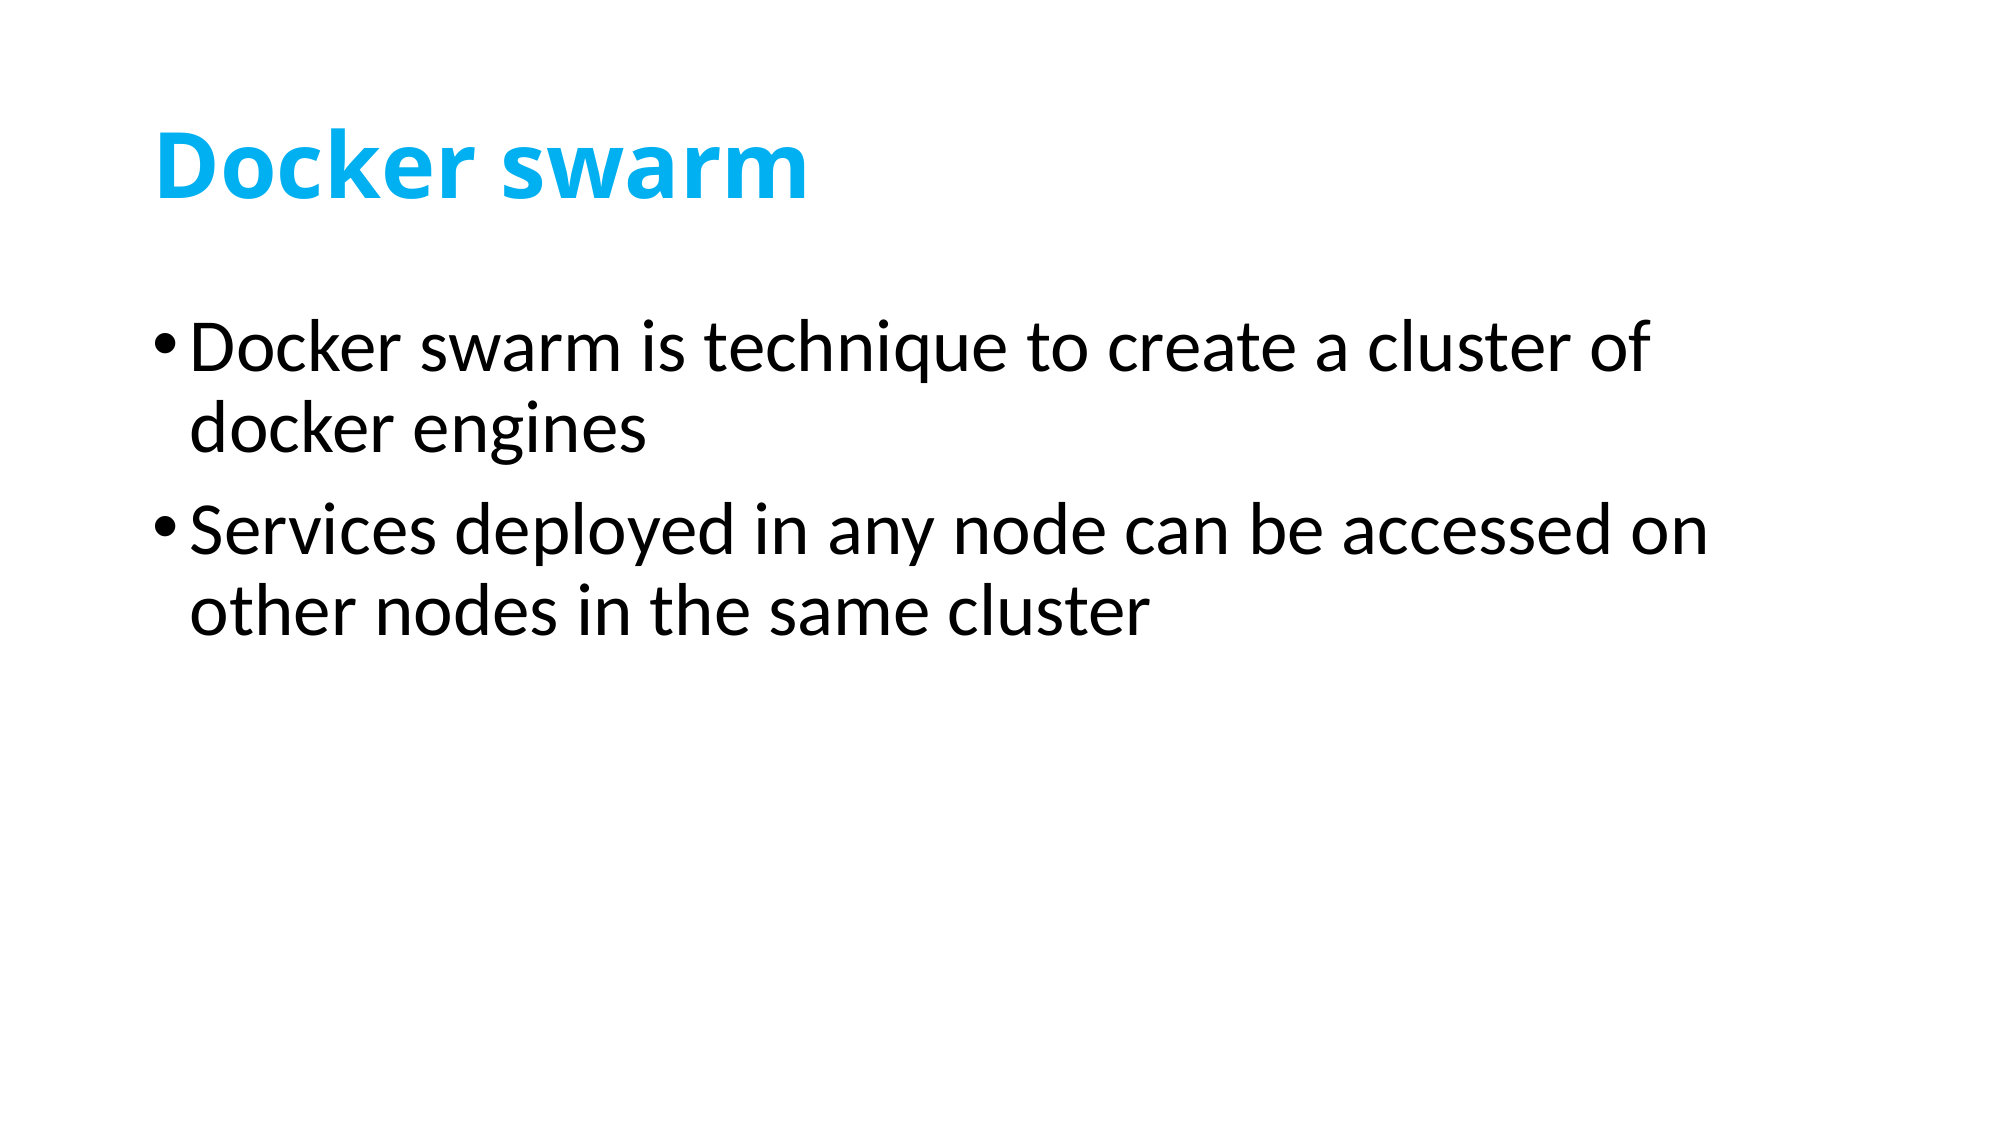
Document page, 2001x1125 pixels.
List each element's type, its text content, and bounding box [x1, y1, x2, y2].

title Docker swarm [137, 59, 1863, 278]
list Docker swarm is technique to create a cluster of docker engines Services deployed in any node can be accessed on other nodes in the same cluster [137, 299, 1863, 1014]
